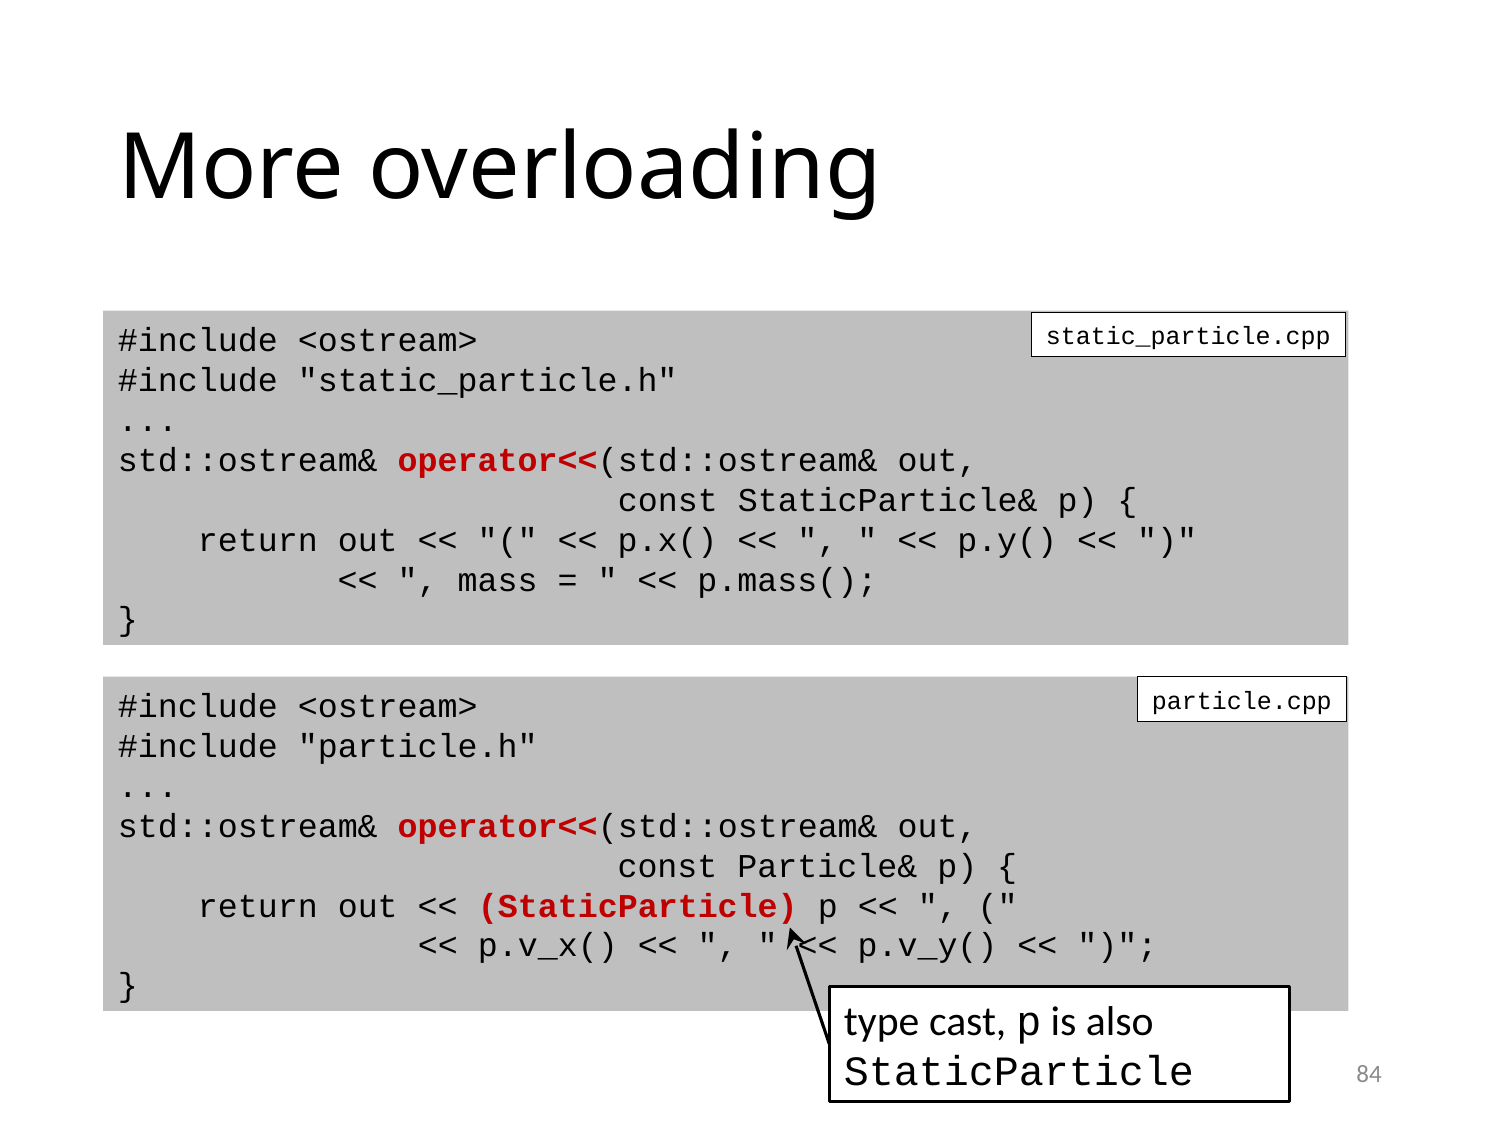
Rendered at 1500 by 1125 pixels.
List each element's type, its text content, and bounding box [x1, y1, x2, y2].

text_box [789, 927, 1290, 1103]
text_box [103, 310, 1349, 649]
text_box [103, 676, 1349, 1015]
title More overloading [103, 59, 1397, 278]
slide_number 84 [1291, 1042, 1397, 1103]
